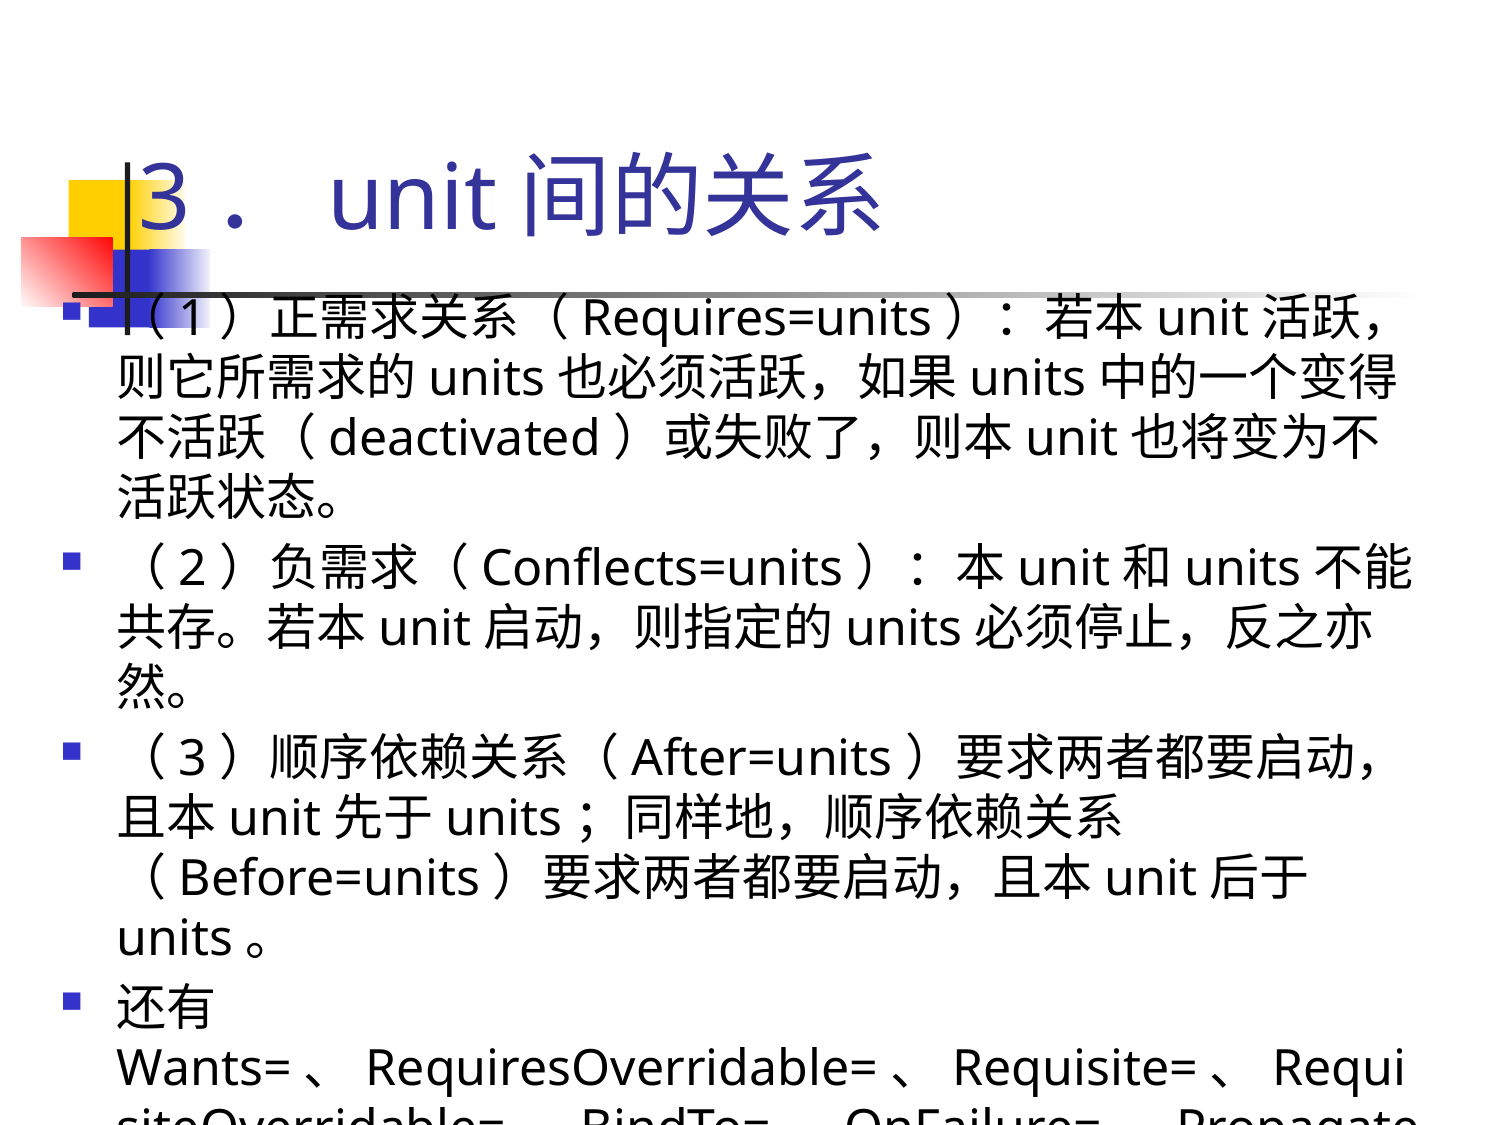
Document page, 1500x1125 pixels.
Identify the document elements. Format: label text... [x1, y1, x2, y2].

list （1）正需求关系（Requires=units）：若本unit活跃，则它所需求的units也必须活跃，如果units中的一个变得不活跃（deactivated）或失败了，则本unit也将变为不活跃状态。 （2）负需求（Conflects=units）：本unit和units不能共存。若本unit启动，则指定的units必须停止，反之亦然。 （3）顺序依赖关系（After=units）要求两者都要启动，且本unit先于units；同样地，顺序依赖关系（Before=units）要求两者都要启动，且本unit后于units。 还有Wants=、RequiresOverridable=、Requisite=、RequisiteOverridable=、BindTo=、OnFailure=、PropagateReloadTo=、PropagateReloadFrom=、OnFailureIsolate=、IgnoreOnIsolate=和StopWhenUnneeded=等。 [45, 277, 1440, 953]
title 3．unit间的关系 [123, 66, 1462, 256]
